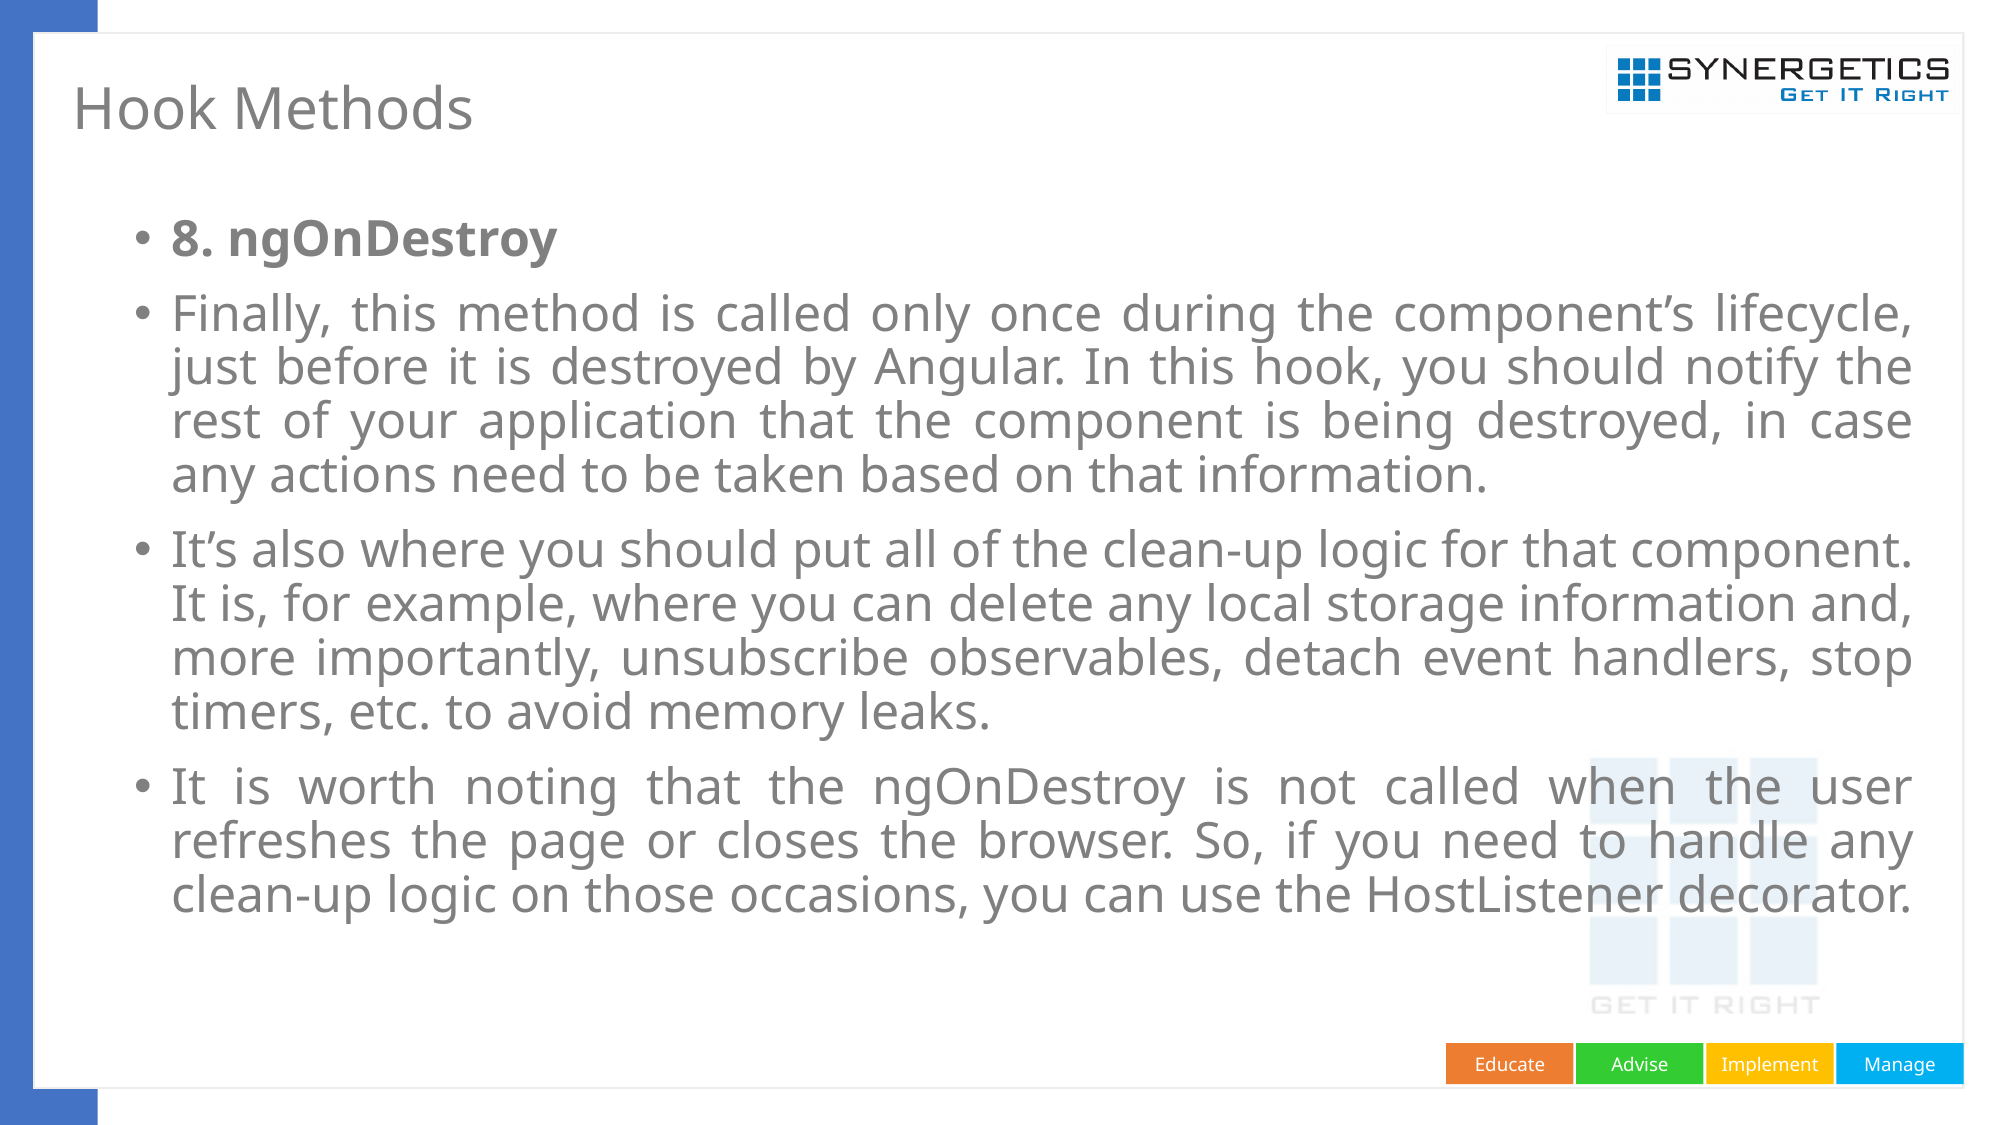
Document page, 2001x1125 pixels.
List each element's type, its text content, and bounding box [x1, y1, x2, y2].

picture [1607, 45, 1960, 114]
list 8. ngOnDestroy Finally, this method is called only once during the component’s lifecycle, just before it is destroyed by Angular. In this hook, you should notify the rest of your application that the component is being destroyed, in case any actions need to be taken based on that information. It’s also where you should put all of the clean-up logic for that component. It is, for example, where you can delete any local storage information and, more importantly, unsubscribe observables, detach event handlers, stop timers, etc. to avoid memory leaks. It is worth noting that the ngOnDestroy is not called when the user refreshes the page or closes the browser. So, if you need to handle any clean-up logic on those occasions, you can use the HostListener decorator. [119, 205, 1931, 1035]
title Hook Methods [57, 45, 1607, 177]
